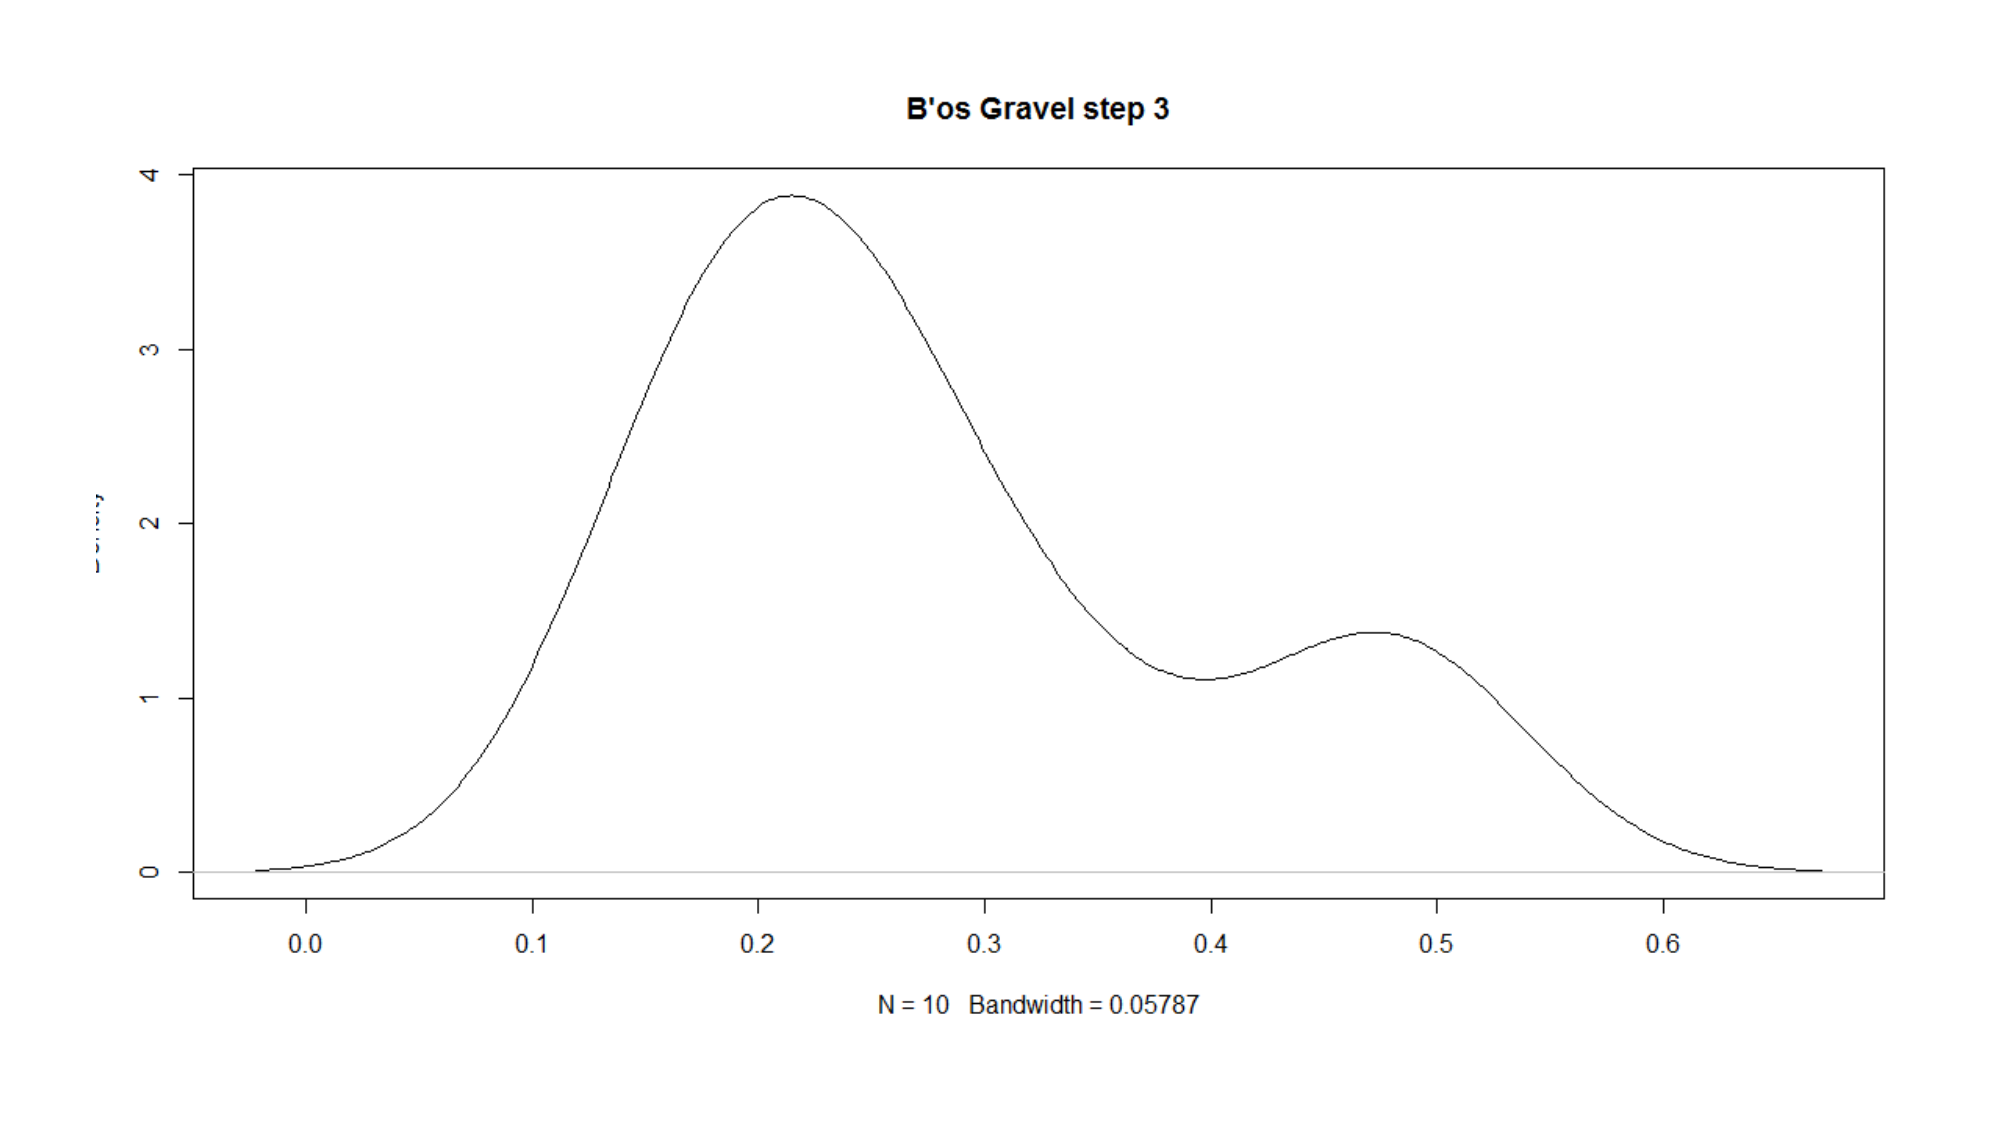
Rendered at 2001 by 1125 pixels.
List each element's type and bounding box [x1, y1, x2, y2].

picture [96, 85, 1904, 1039]
